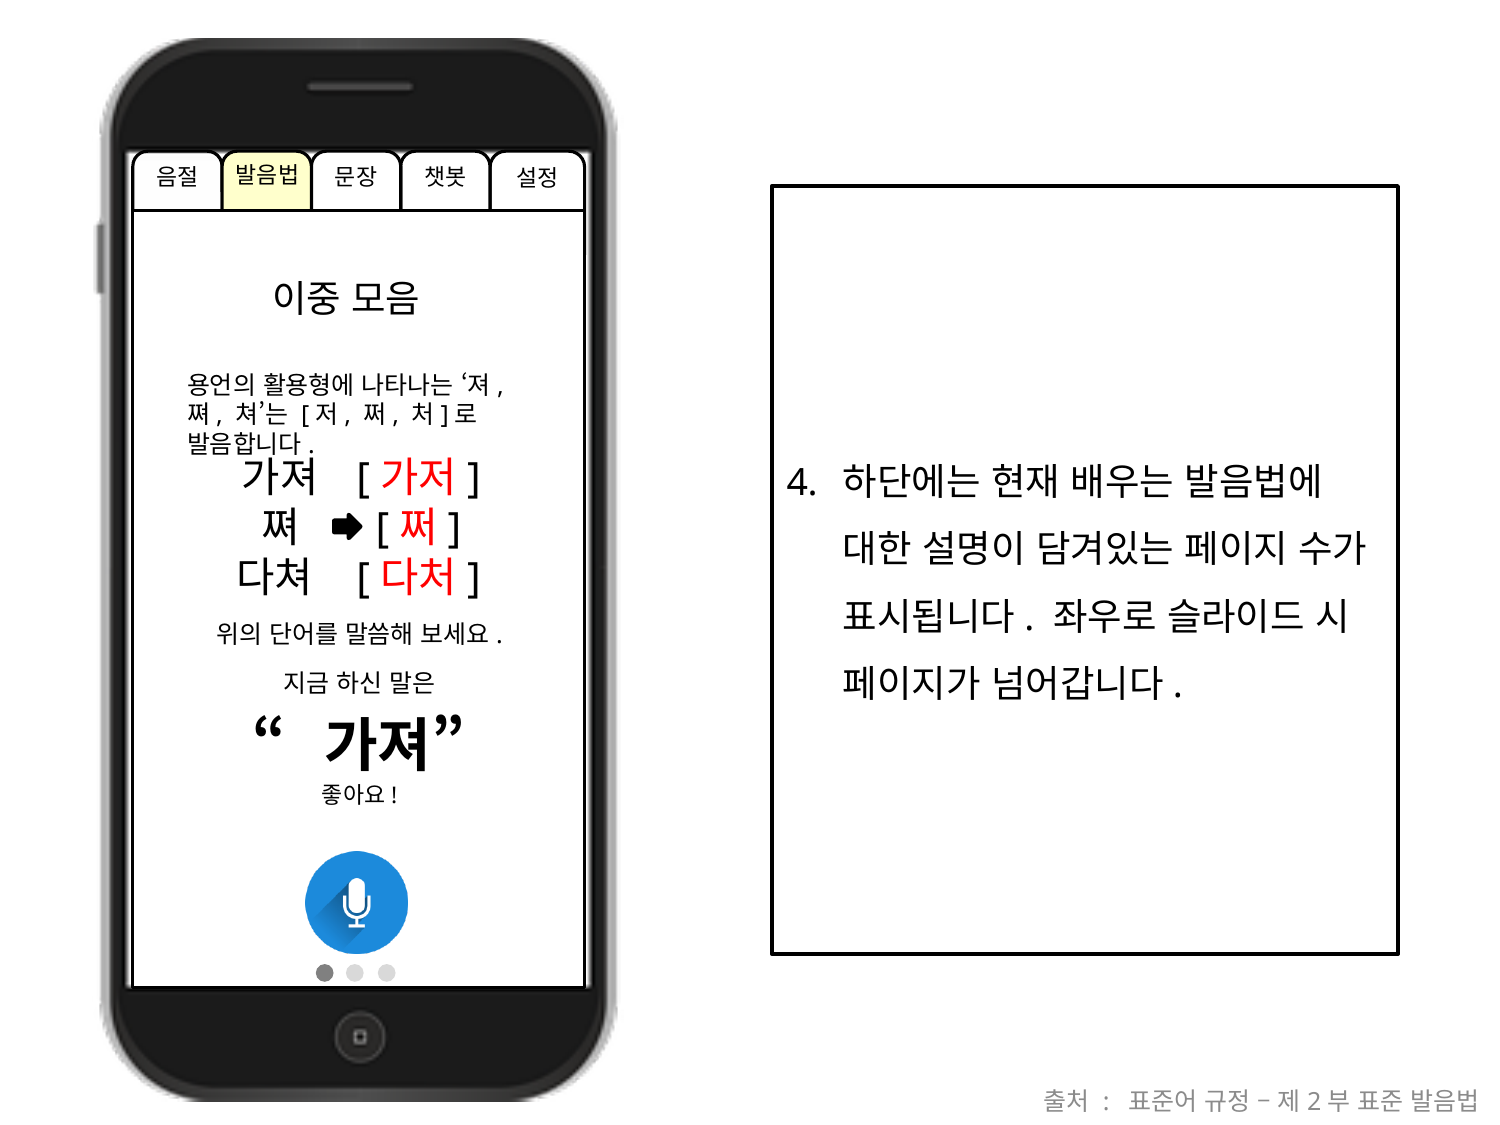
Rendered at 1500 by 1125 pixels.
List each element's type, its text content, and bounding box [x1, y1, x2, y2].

footer 출처 : 표준어 규정 – 제2부 표준 발음법 [924, 1070, 1495, 1125]
picture [91, 38, 624, 1102]
text_box 하단에는 현재 배우는 발음법에 대한 설명이 담겨있는 페이지 수가 표시됩니다. 좌우로 슬라이드 시 페이지가 넘어갑니다. [770, 184, 1400, 956]
